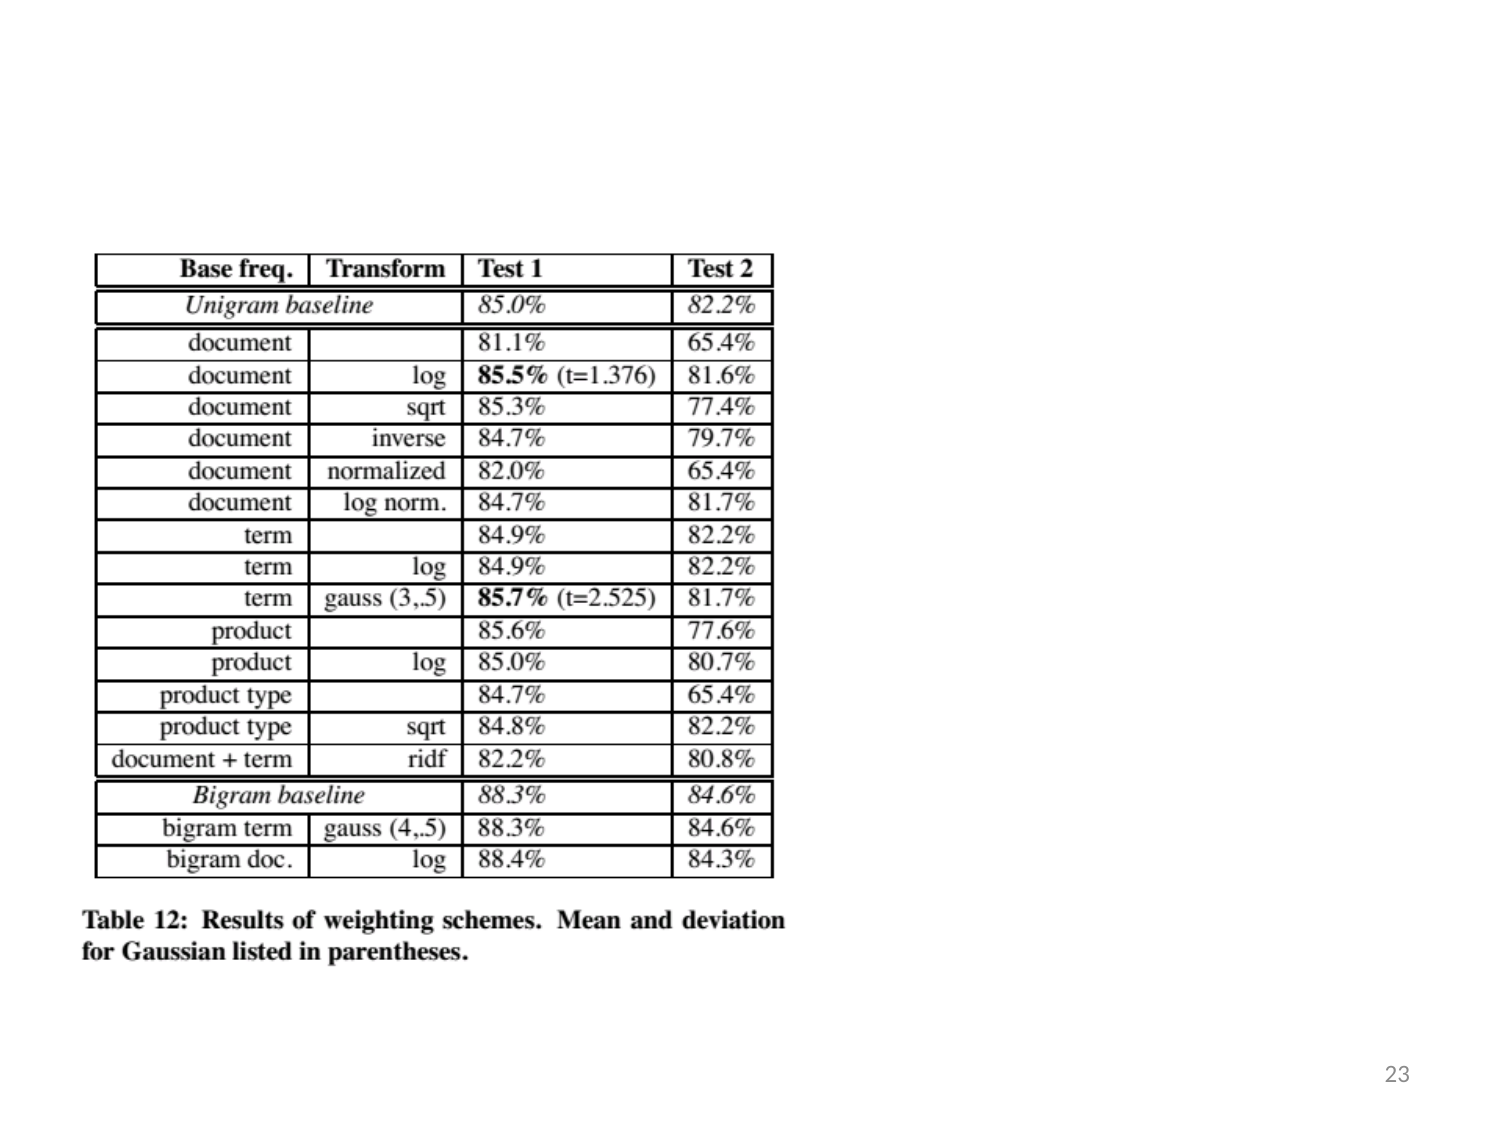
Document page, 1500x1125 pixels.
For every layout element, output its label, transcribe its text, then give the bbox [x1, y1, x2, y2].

slide_number 23 [1074, 1042, 1425, 1103]
picture [62, 224, 804, 996]
